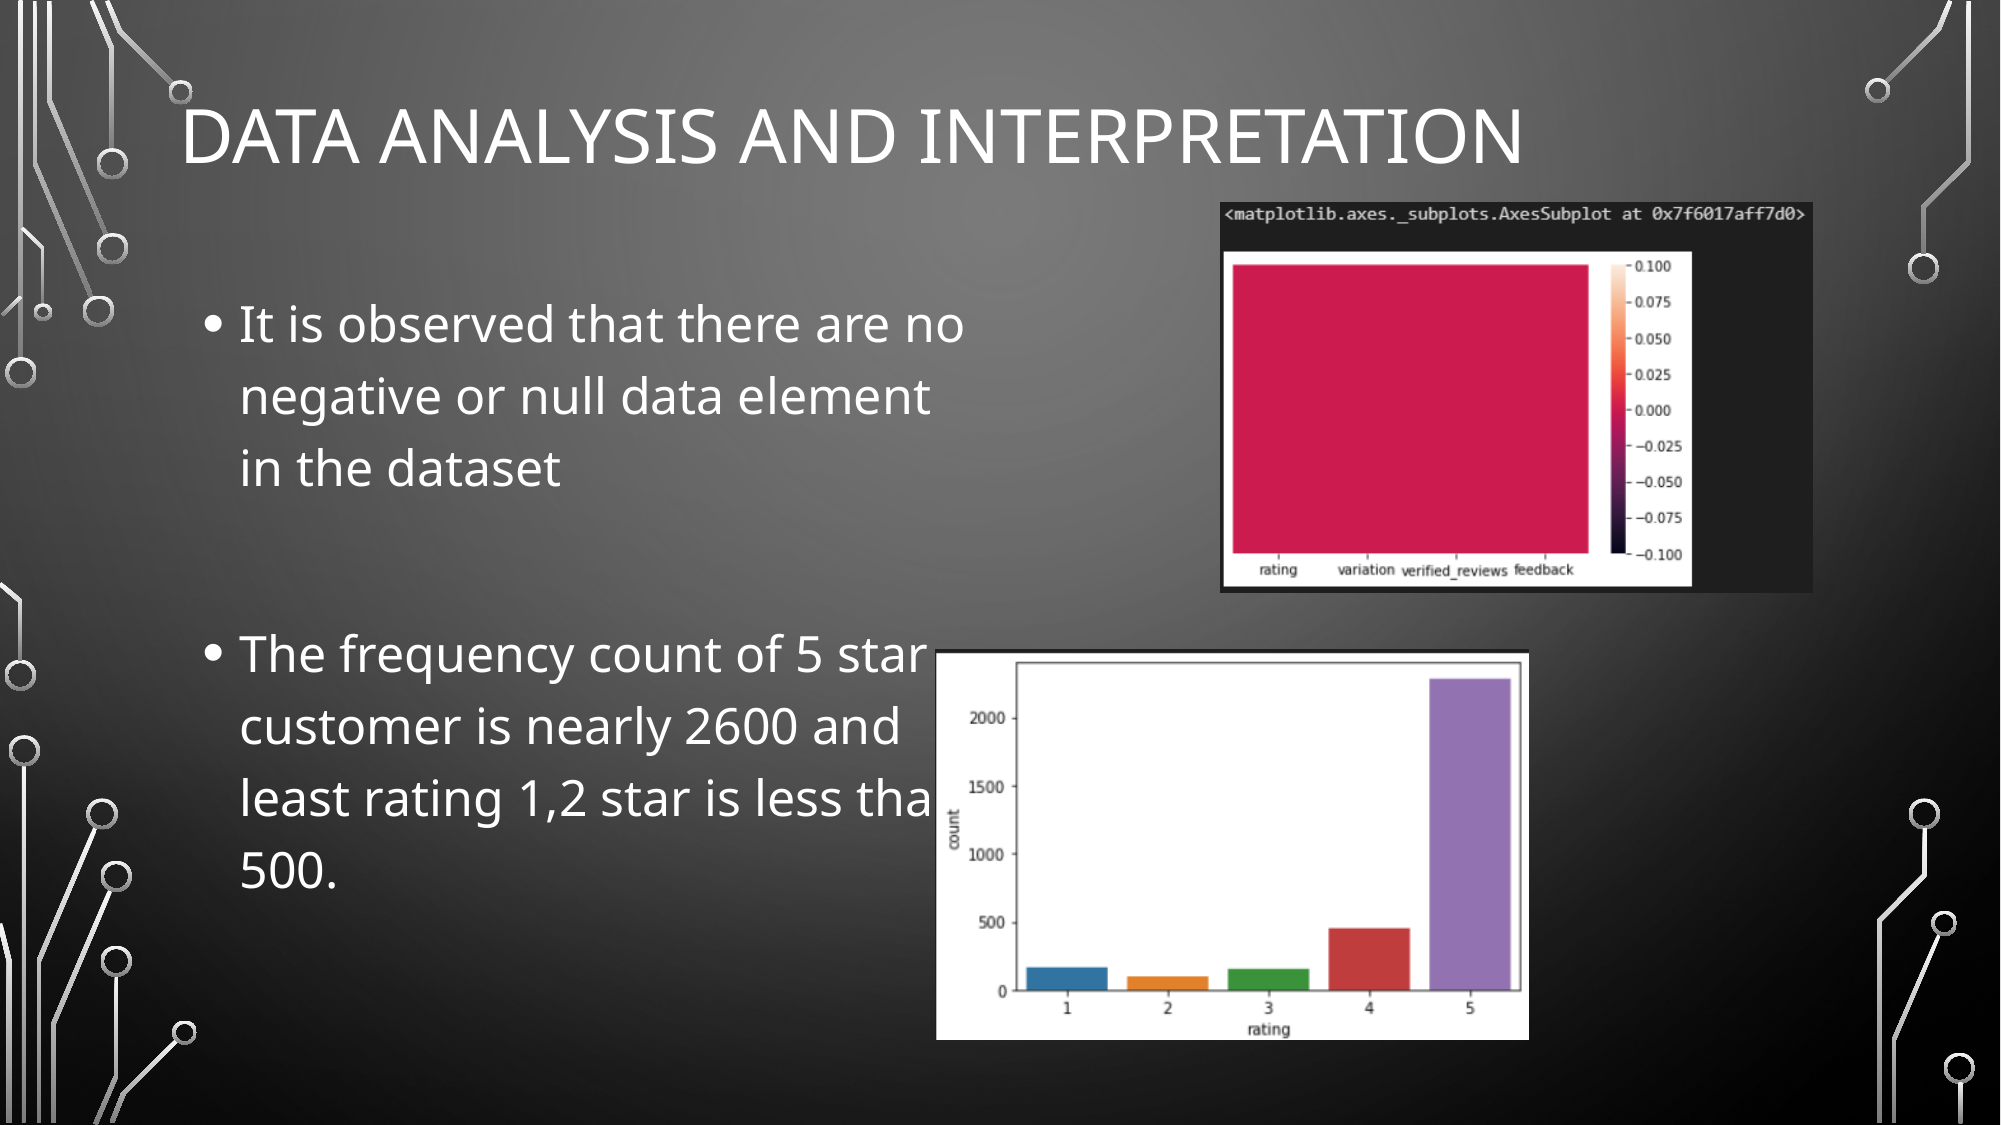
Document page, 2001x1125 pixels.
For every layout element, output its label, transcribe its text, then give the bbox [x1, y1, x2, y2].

picture [935, 648, 1530, 1040]
title Data analysis and interpretation [164, 18, 1790, 261]
picture [1219, 201, 1813, 593]
list It is observed that there are no negative or null data element in the dataset The frequency count of 5 star customer is nearly 2600 and least rating 1,2 star is less than 500. [187, 273, 989, 950]
